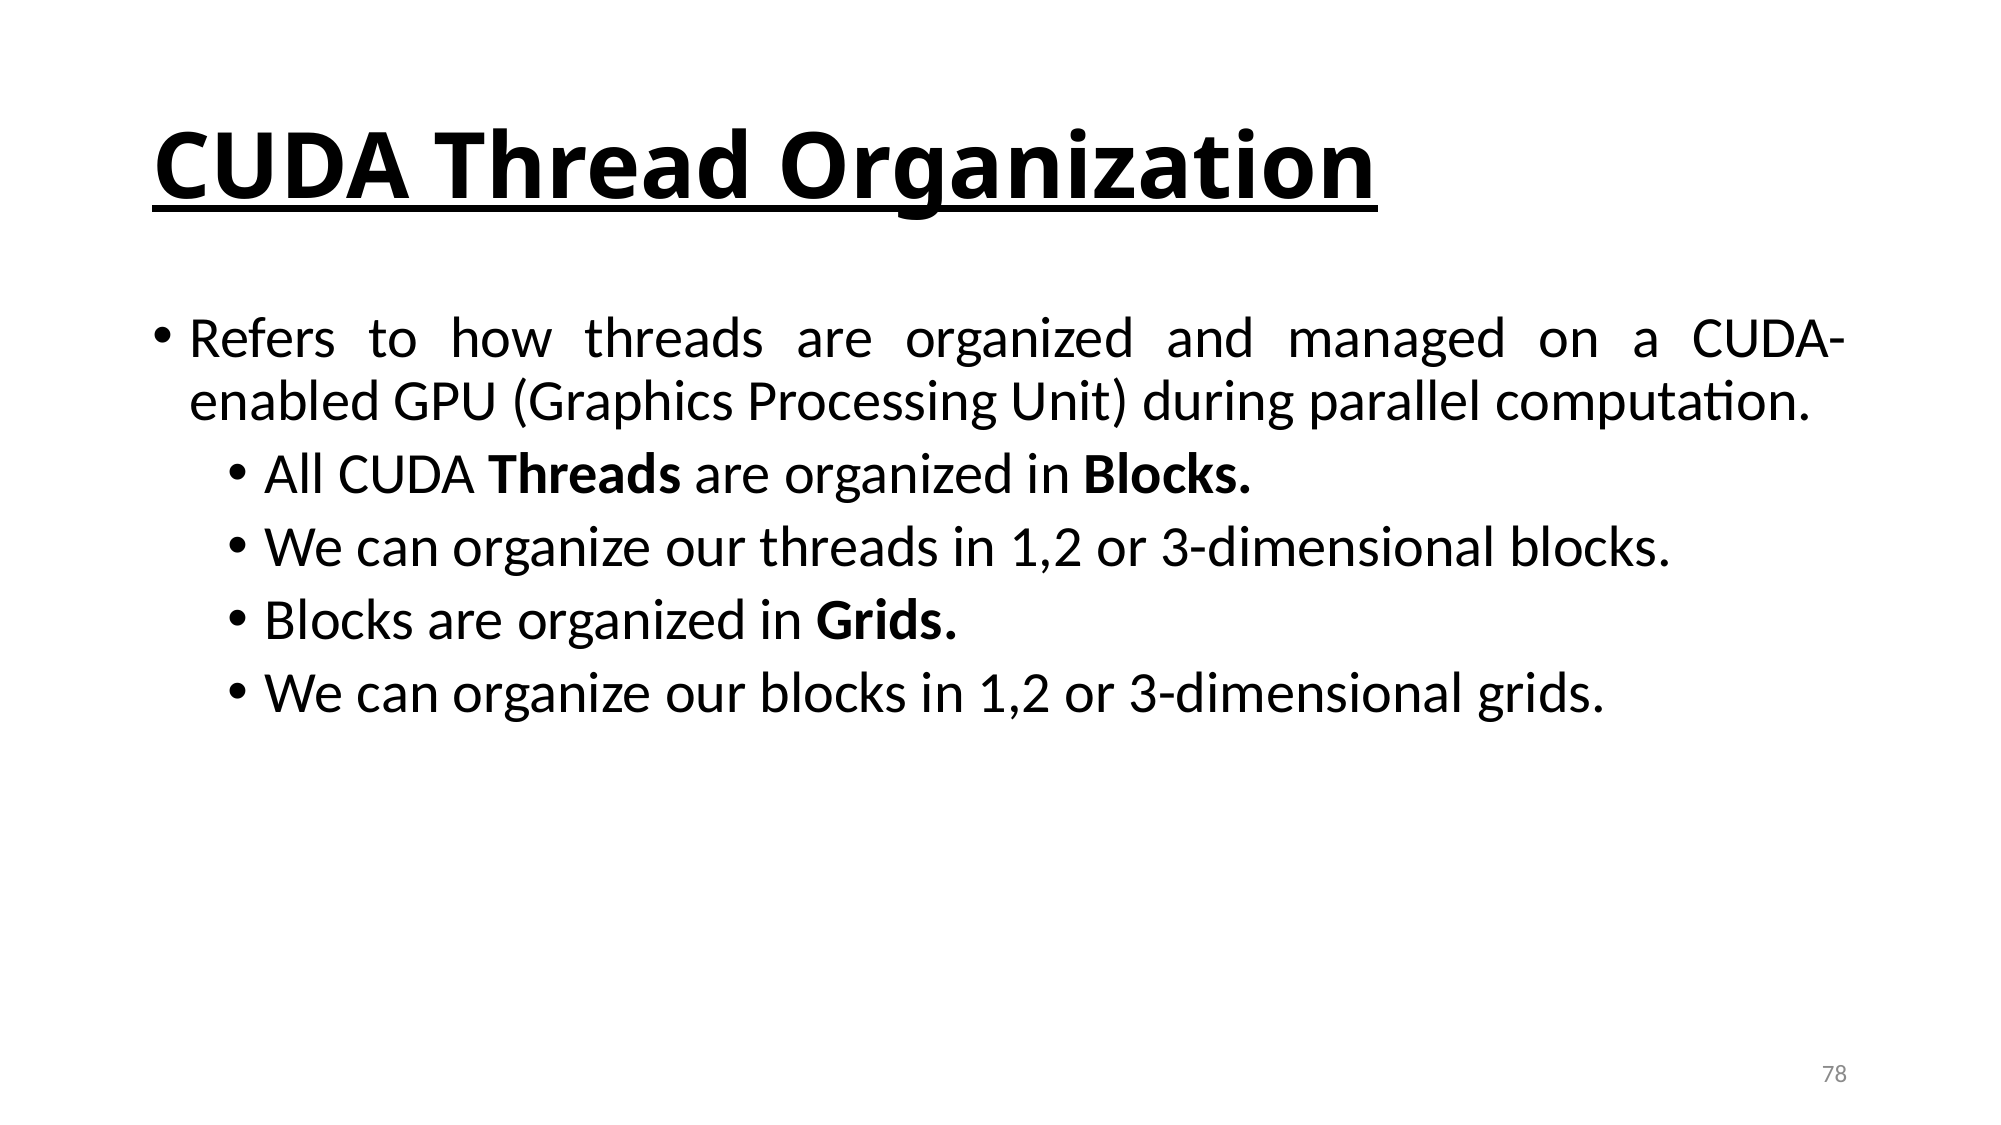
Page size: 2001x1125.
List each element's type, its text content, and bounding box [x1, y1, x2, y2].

slide_number 78 [1412, 1042, 1863, 1103]
list Refers to how threads are organized and managed on a CUDA-enabled GPU (Graphics Processing Unit) during parallel computation. All CUDA Threads are organized in Blocks. We can organize our threads in 1,2 or 3-dimensional blocks. Blocks are organized in Grids. We can organize our blocks in 1,2 or 3-dimensional grids. [137, 299, 1863, 1014]
title CUDA Thread Organization [137, 59, 1863, 278]
